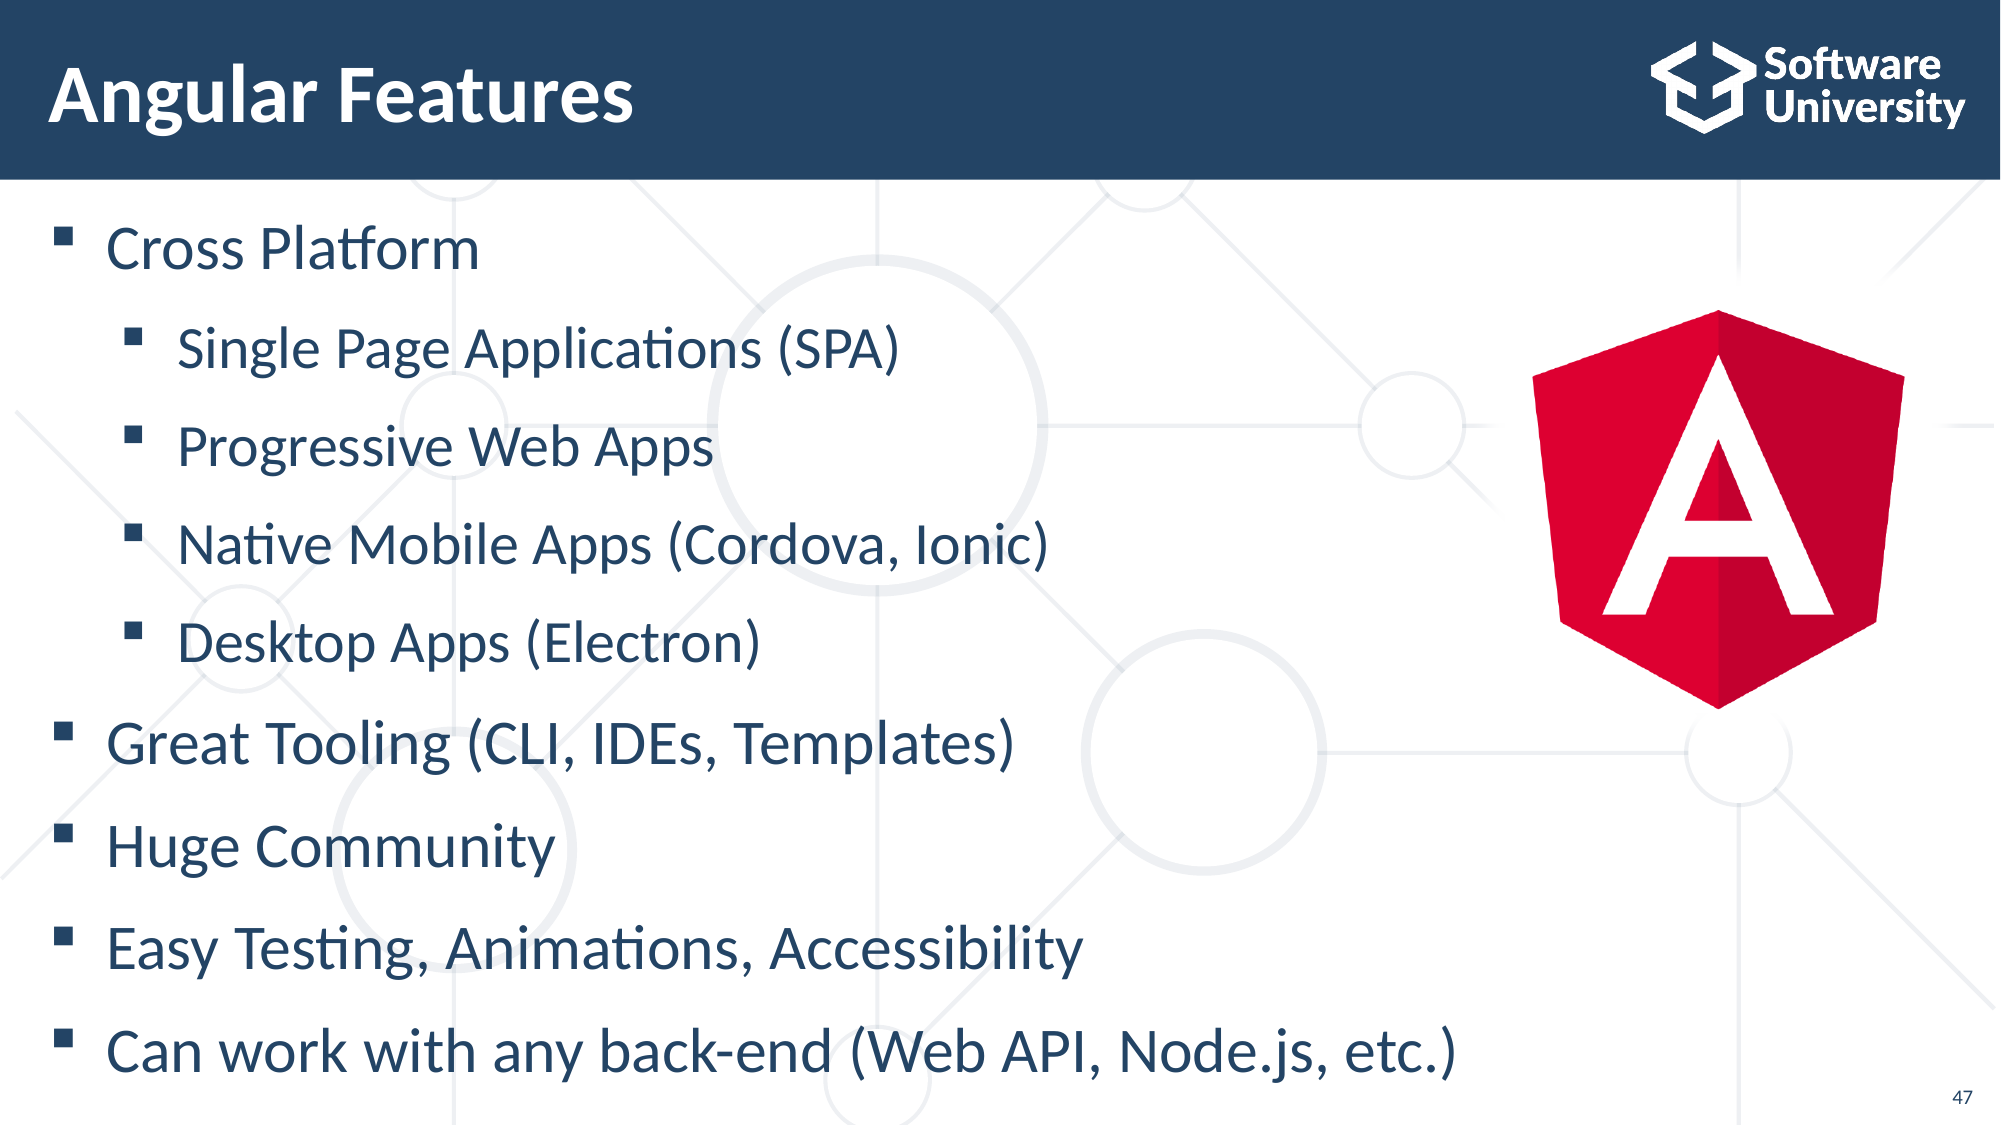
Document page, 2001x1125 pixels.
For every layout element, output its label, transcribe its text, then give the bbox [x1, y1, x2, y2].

picture [1468, 250, 1968, 750]
picture [1651, 41, 1966, 134]
title Angular Features [31, 16, 1625, 162]
slide_number 47 [1927, 1067, 1989, 1117]
list Cross Platform Single Page Applications (SPA) Progressive Web Apps Native Mobile Apps (Cordova, Ionic) Desktop Apps (Electron) Great Tooling (CLI, IDEs, Templates) Huge Community Easy Testing, Animations, Accessibility Can work with any back-end (Web API, Node.js, etc.) [31, 196, 1970, 1100]
